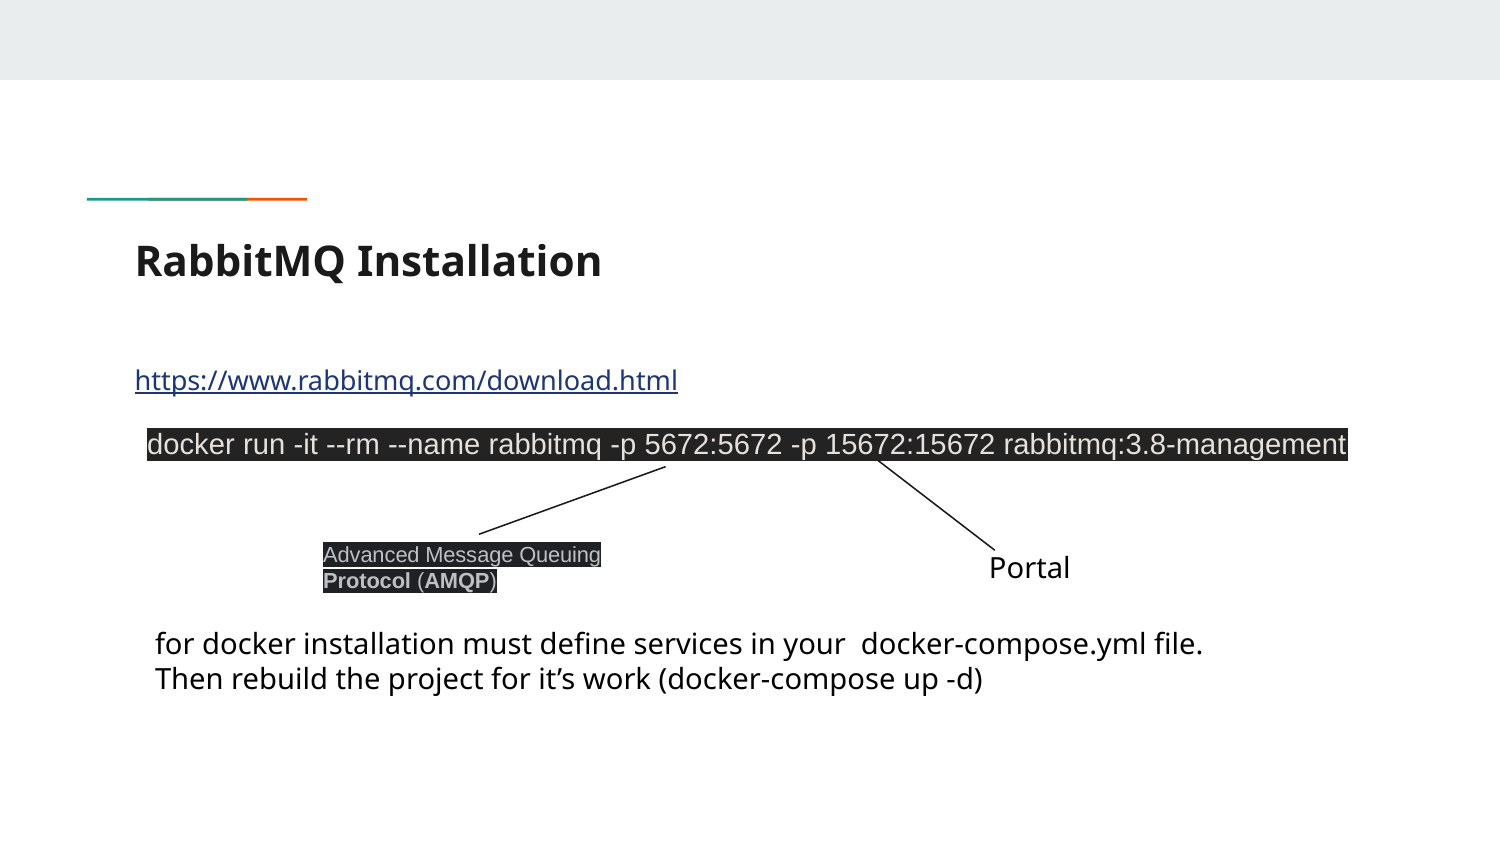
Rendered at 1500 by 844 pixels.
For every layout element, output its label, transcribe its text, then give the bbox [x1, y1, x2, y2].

text_box for docker installation must define services in your docker-compose.yml file. Then rebuild the project for it’s work (docker-compose up -d) [139, 610, 1351, 711]
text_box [877, 460, 995, 551]
text_box Portal [973, 534, 1268, 600]
title RabbitMQ Installation [119, 216, 1381, 305]
list https://www.rabbitmq.com/download.html docker run -it --rm --name rabbitmq -p 5672:5672 -p 15672:15672 rabbitmq:3.8-management [119, 341, 1381, 712]
text_box Advanced Message Queuing Protocol (AMQP) [308, 525, 635, 608]
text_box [478, 466, 666, 535]
